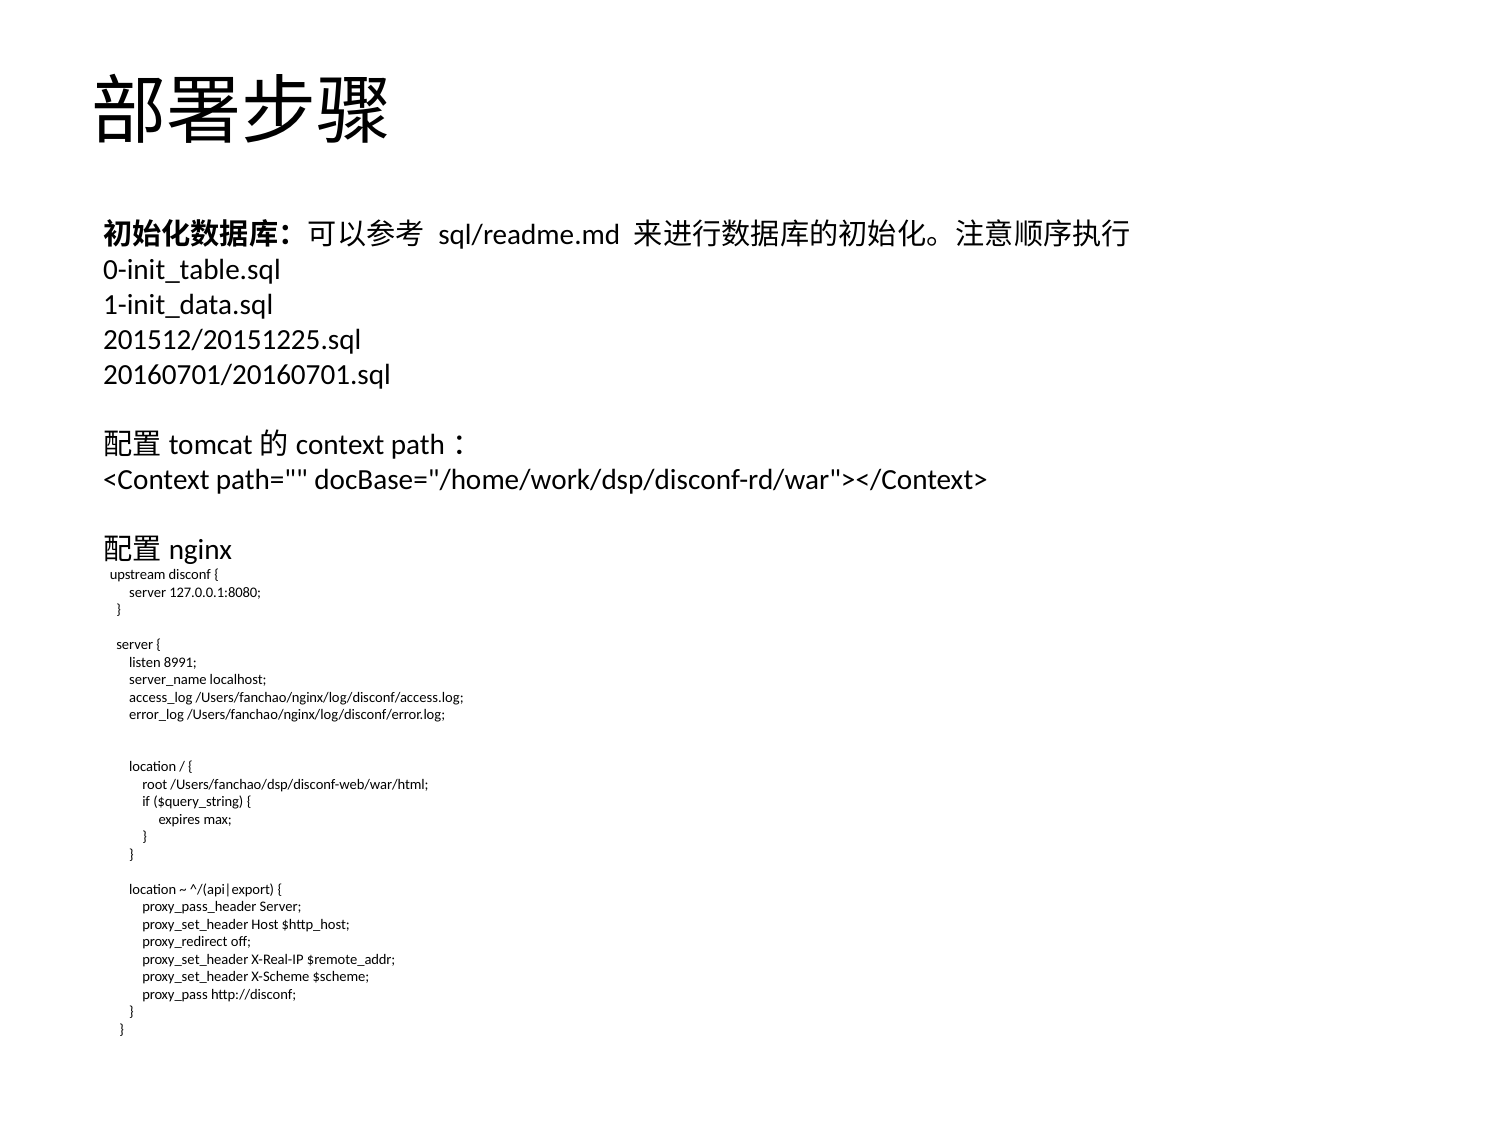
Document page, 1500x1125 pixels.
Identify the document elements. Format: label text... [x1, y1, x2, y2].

title 部署步骤 [76, 54, 467, 161]
text_box 初始化数据库：可以参考 sql/readme.md 来进行数据库的初始化。注意顺序执行 0-init_table.sql 1-init_data.sql 201512/20151225.sql 20160701/20160701.sql 配置tomcat的context path： <Context path="" docBase="/home/work/dsp/disconf-rd/war"></Context> 配置nginx upstream disconf { server 127.0.0.1:8080; } server { listen 8991; server_name localhost; access_log /Users/fanchao/nginx/log/disconf/access.log; error_log /Users/fanchao/nginx/log/disconf/error.log; location / { root /Users/fanchao/dsp/disconf-web/war/html; if ($query_string) { expires max; } } location ~ ^/(api|export) { proxy_pass_header Server; proxy_set_header Host $http_host; proxy_redirect off; proxy_set_header X-Real-IP $remote_addr; proxy_set_header X-Scheme $scheme; proxy_pass http://disconf; } } [88, 208, 1412, 1045]
